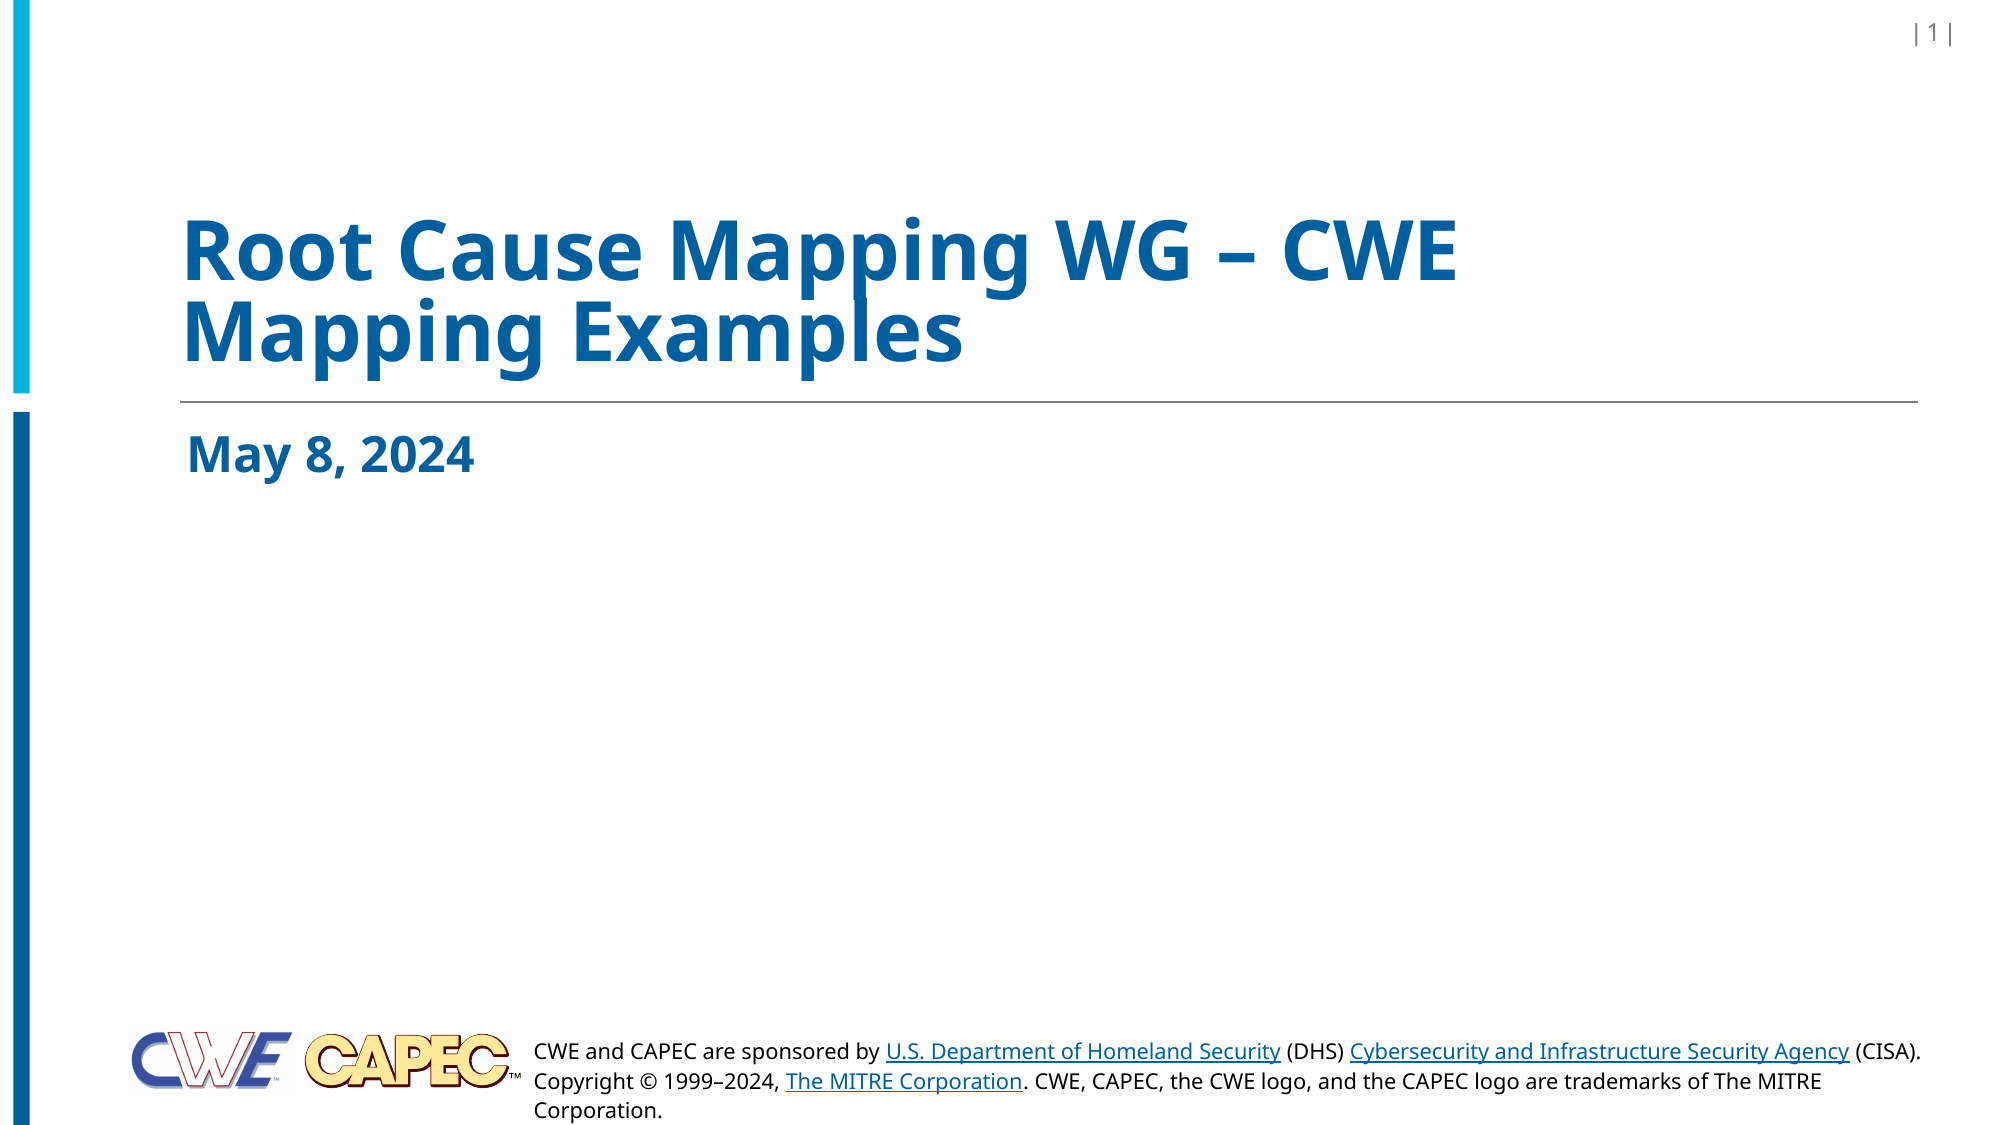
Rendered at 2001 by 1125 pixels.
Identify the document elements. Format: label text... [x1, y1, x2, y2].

picture [130, 1021, 527, 1099]
title Root Cause Mapping WG – CWE Mapping Examples [165, 60, 1751, 386]
slide_number | 1 | [1685, 9, 1976, 51]
subtitle May 8, 2024 [171, 421, 1428, 486]
